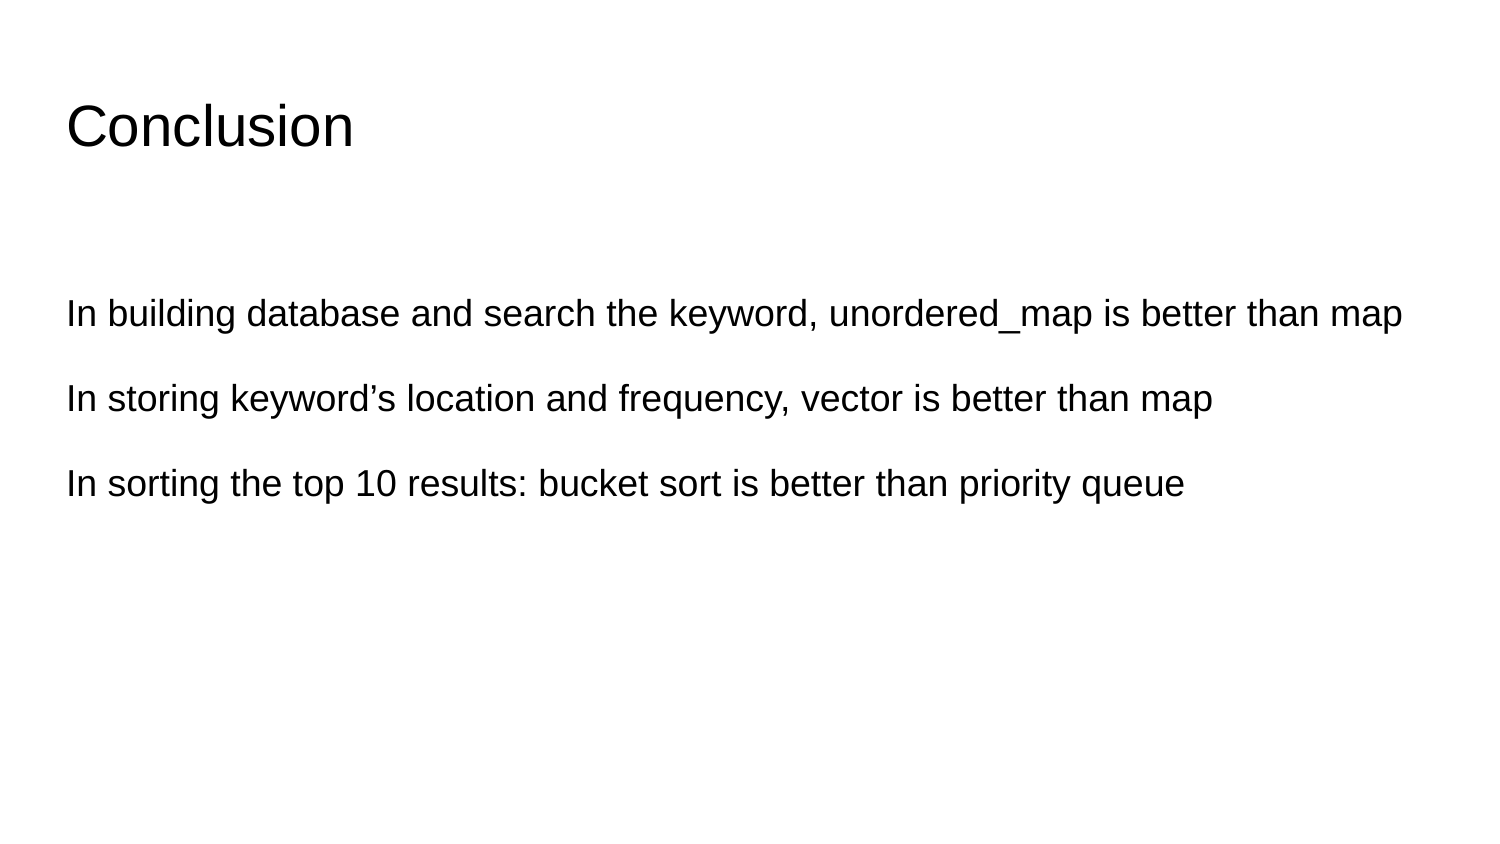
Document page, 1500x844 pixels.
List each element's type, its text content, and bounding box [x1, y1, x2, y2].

list In building database and search the keyword, unordered_map is better than map In storing keyword’s location and frequency, vector is better than map In sorting the top 10 results: bucket sort is better than priority queue [51, 189, 1449, 750]
title Conclusion [51, 72, 1449, 167]
